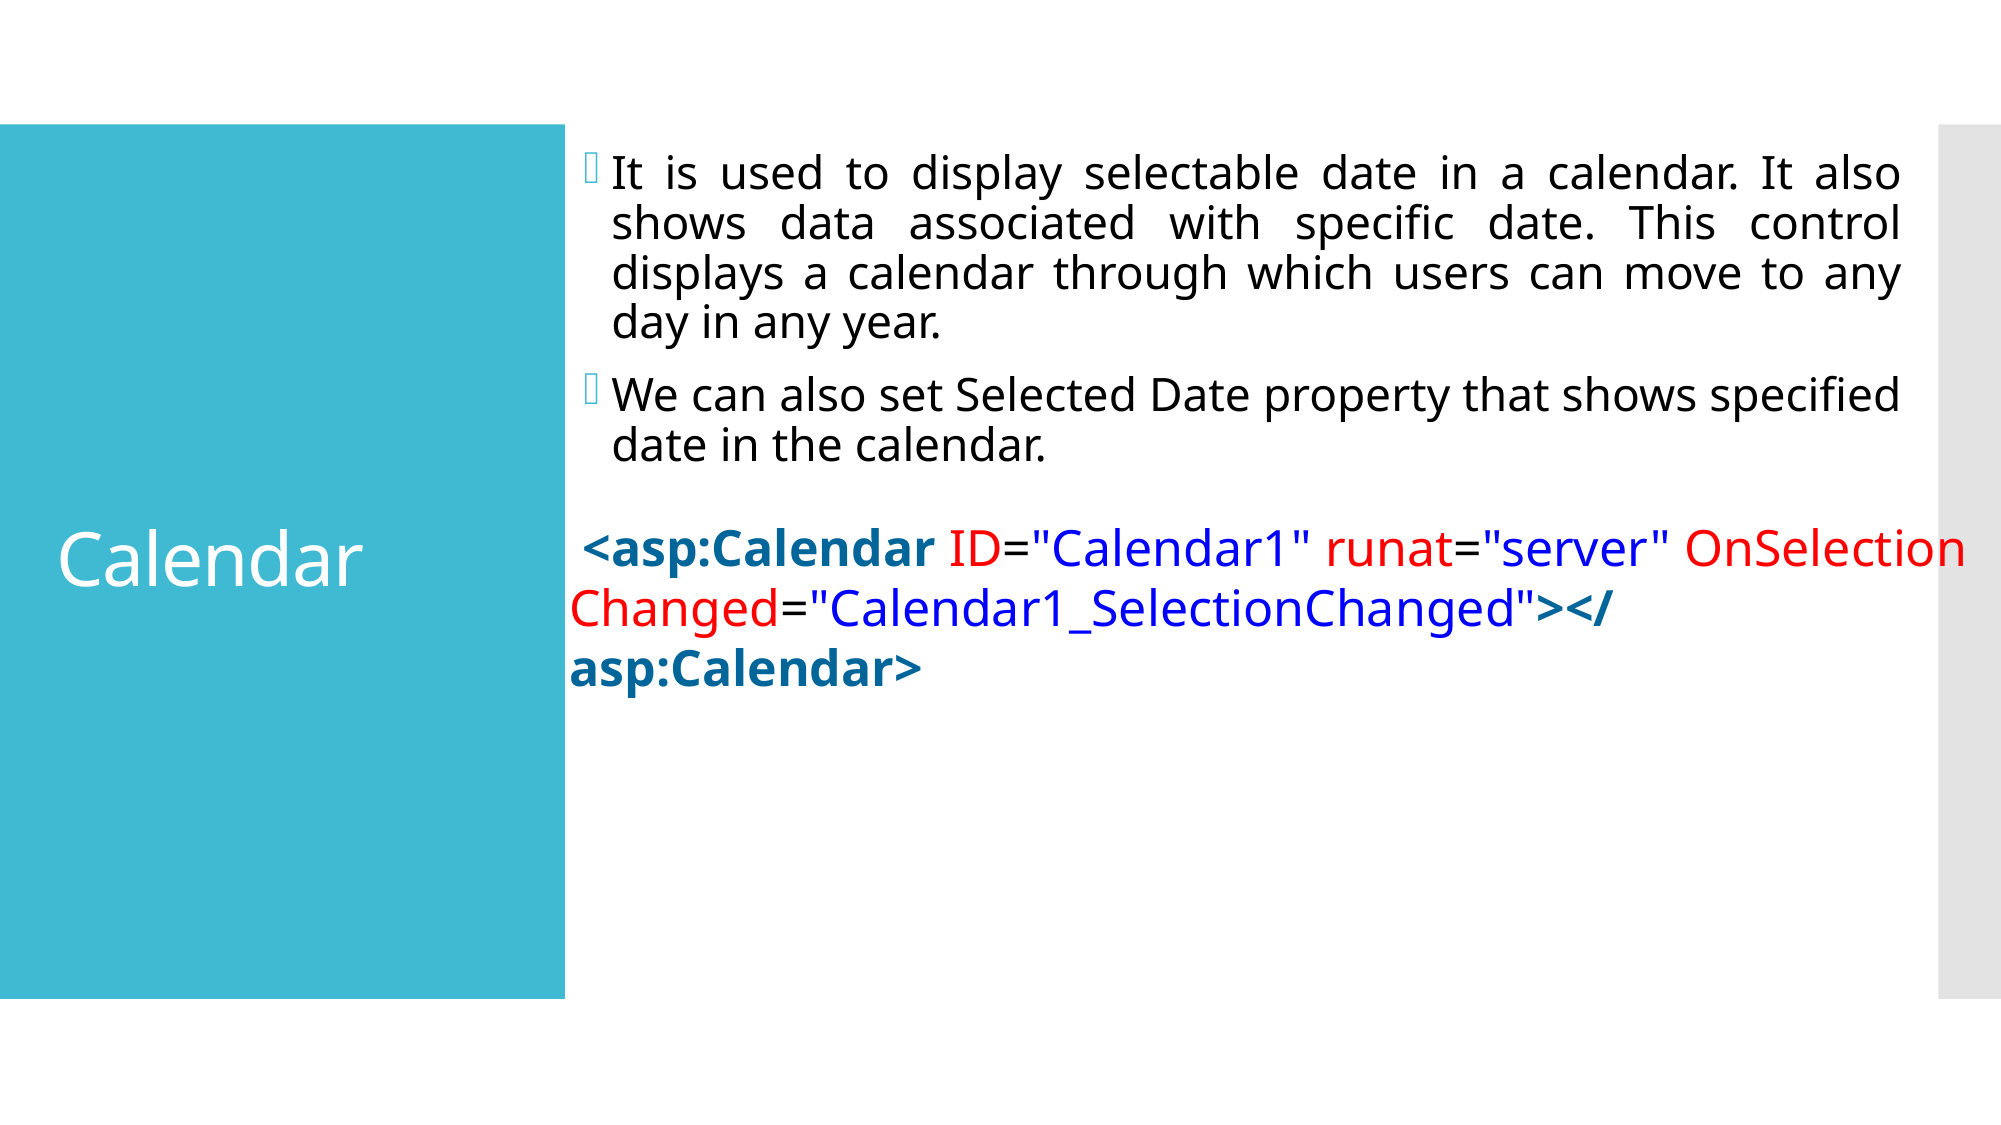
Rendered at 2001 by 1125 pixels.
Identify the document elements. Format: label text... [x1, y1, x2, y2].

text_box <asp:Calendar ID="Calendar1" runat="server" OnSelectionChanged="Calendar1_SelectionChanged"></asp:Calendar> [554, 508, 1984, 704]
list It is used to display selectable date in a calendar. It also shows data associated with specific date. This control displays a calendar through which users can move to any day in any year. We can also set Selected Date property that shows specified date in the calendar. [568, 141, 1917, 480]
title Calendar [41, 184, 525, 940]
